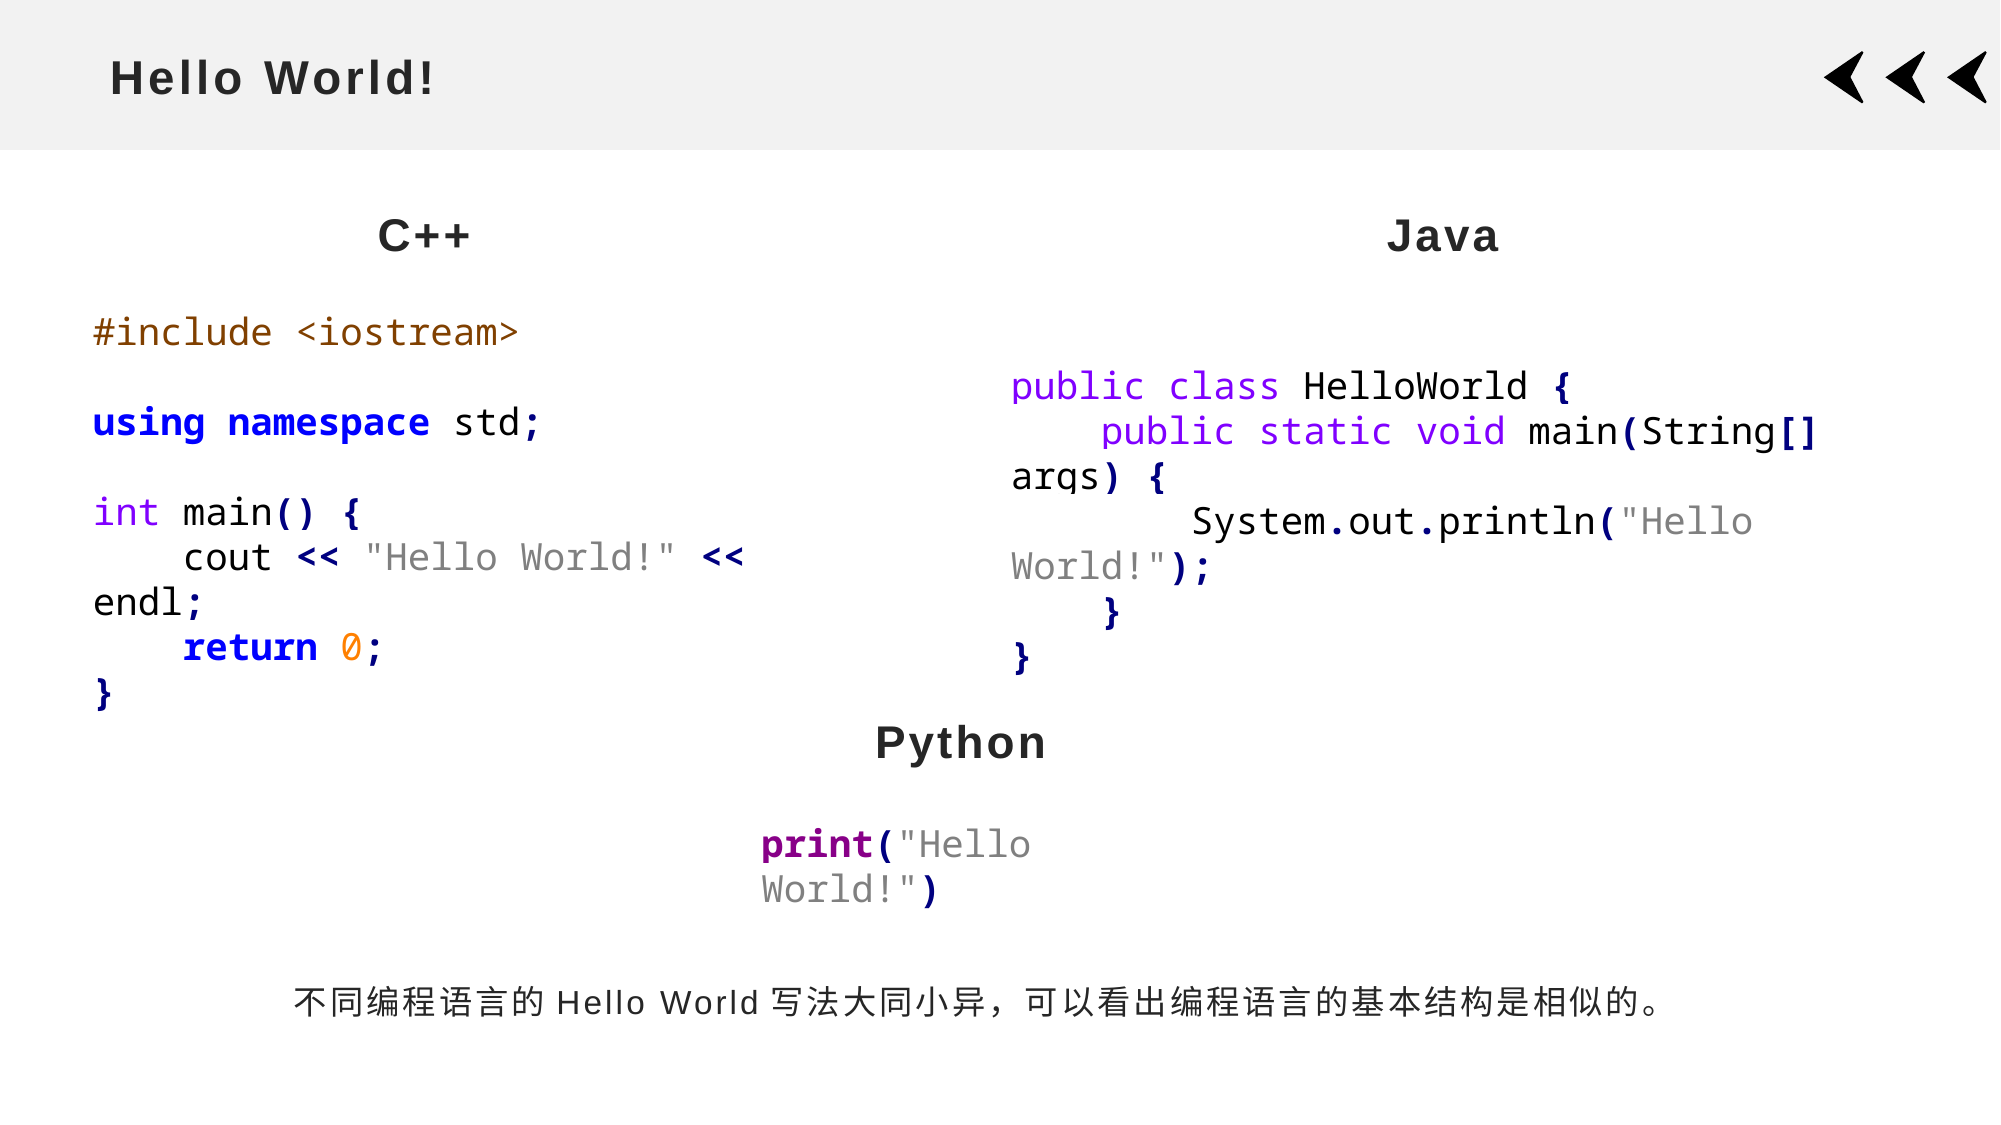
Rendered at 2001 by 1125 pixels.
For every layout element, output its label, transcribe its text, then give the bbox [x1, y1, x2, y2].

text_box C++ [326, 181, 522, 262]
text_box print("Hello World!") [746, 812, 1210, 918]
title Hello World! [95, 38, 1906, 112]
list 不同编程语言的Hello World写法大同小异，可以看出编程语言的基本结构是相似的。 [279, 961, 1721, 1042]
text_box Java [1344, 181, 1541, 262]
text_box public class HelloWorld { public static void main(String[] args) { System.out.println("Hello World!"); } } [996, 354, 1939, 685]
text_box Python [848, 689, 1073, 770]
text_box #include <iostream> using namespace std; int main() { cout << "Hello World!" << endl; return 0; } [78, 300, 849, 721]
